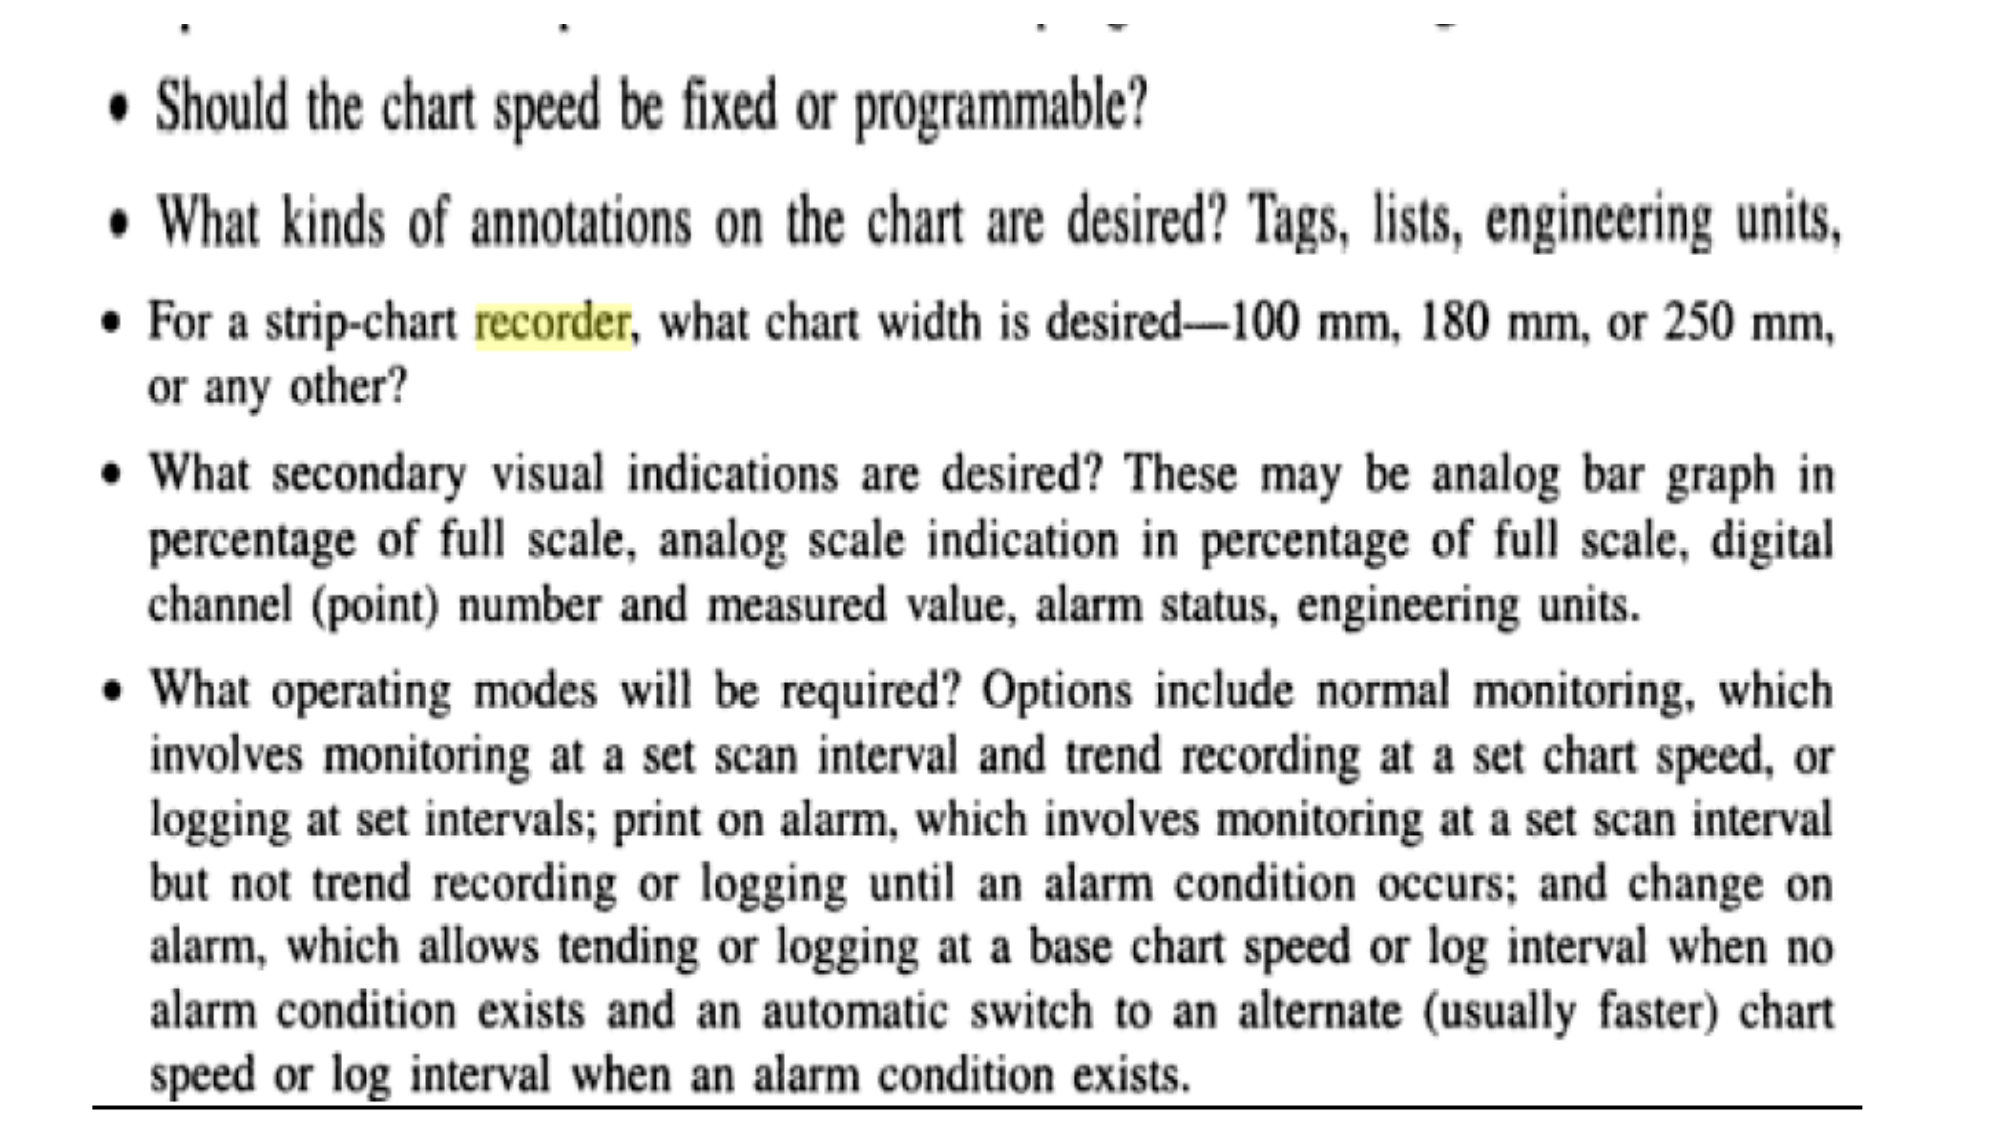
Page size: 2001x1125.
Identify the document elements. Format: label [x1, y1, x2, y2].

picture [92, 260, 1863, 1112]
picture [92, 24, 1863, 255]
